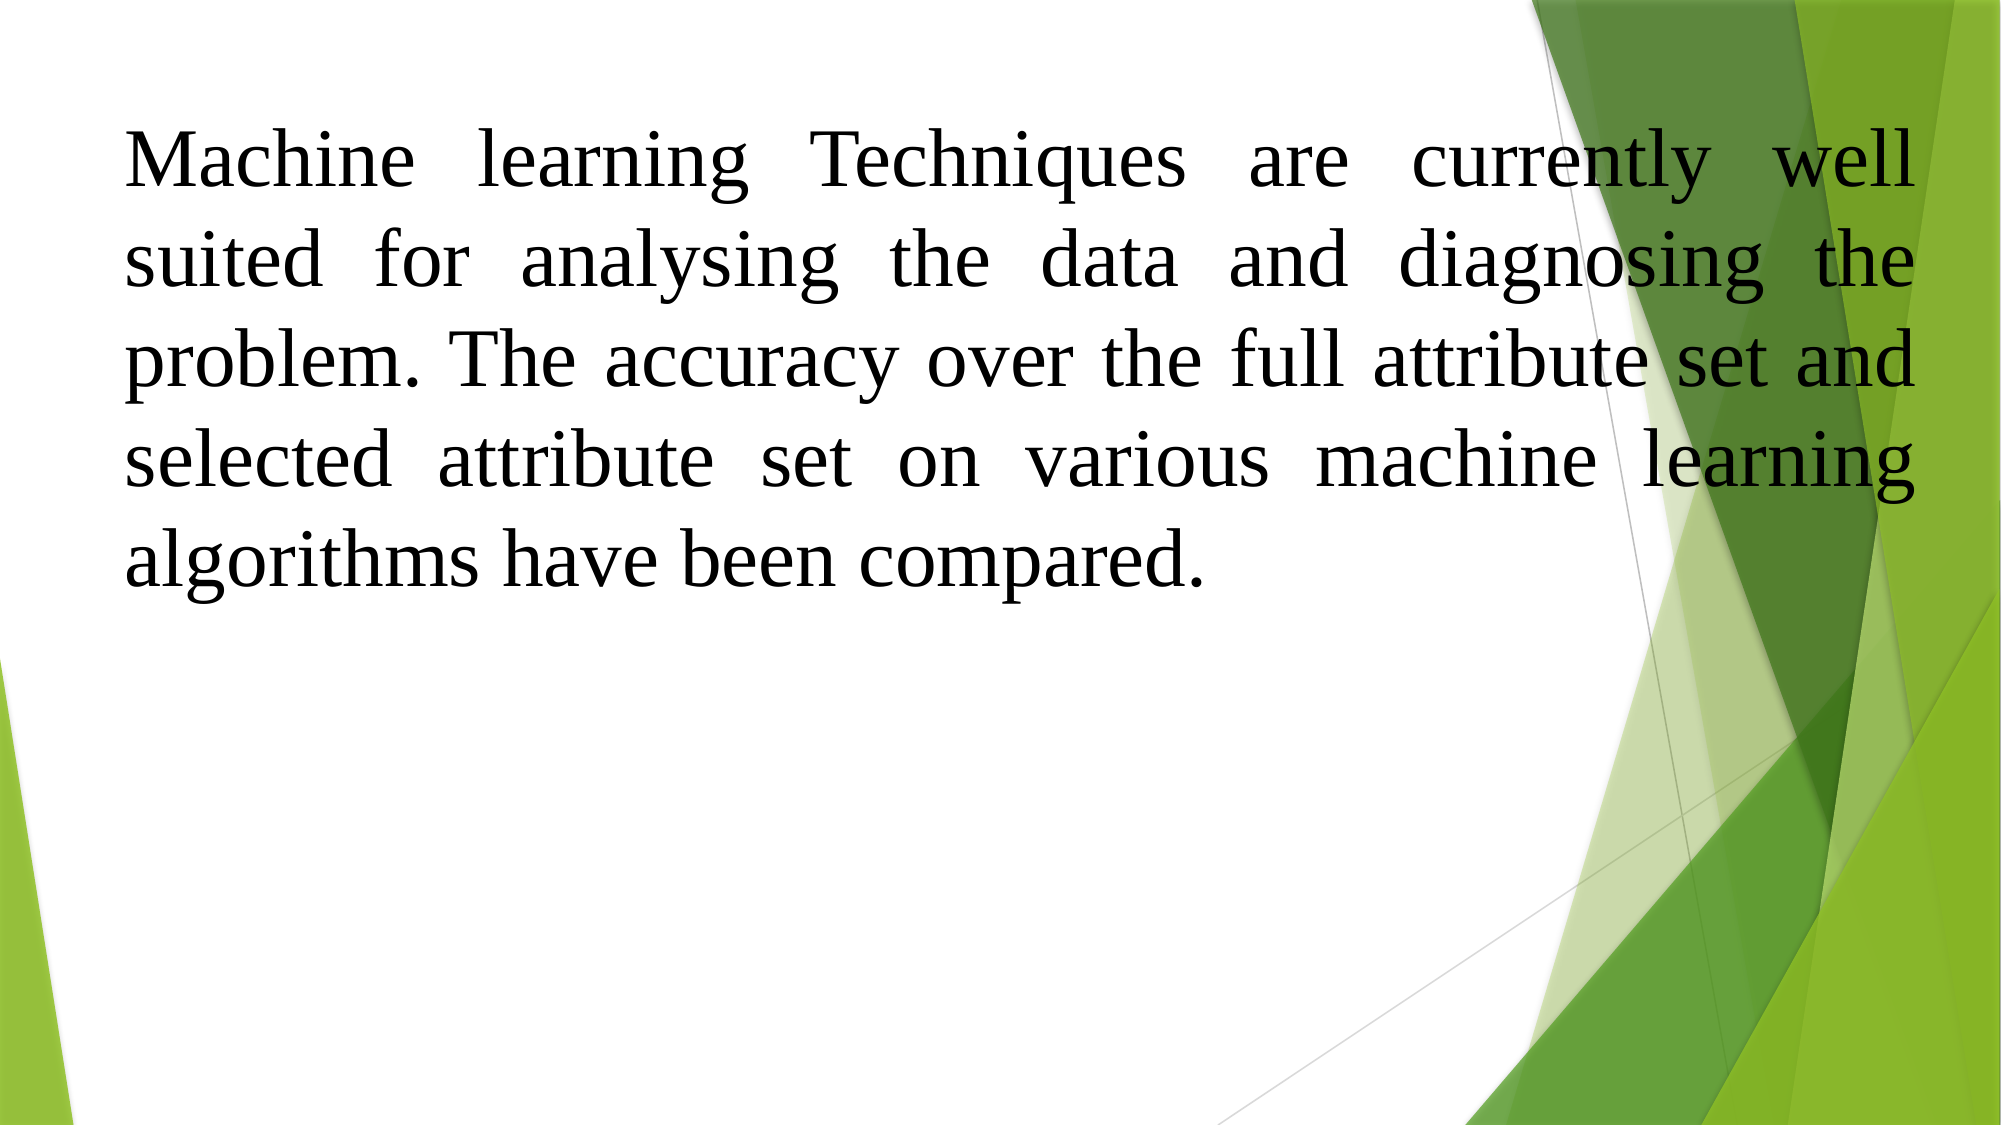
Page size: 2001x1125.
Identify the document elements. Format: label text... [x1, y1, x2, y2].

text_box Machine learning Techniques are currently well suited for analysing the data and diagnosing the problem. The accuracy over the full attribute set and selected attribute set on various machine learning algorithms have been compared. [110, 95, 1934, 611]
